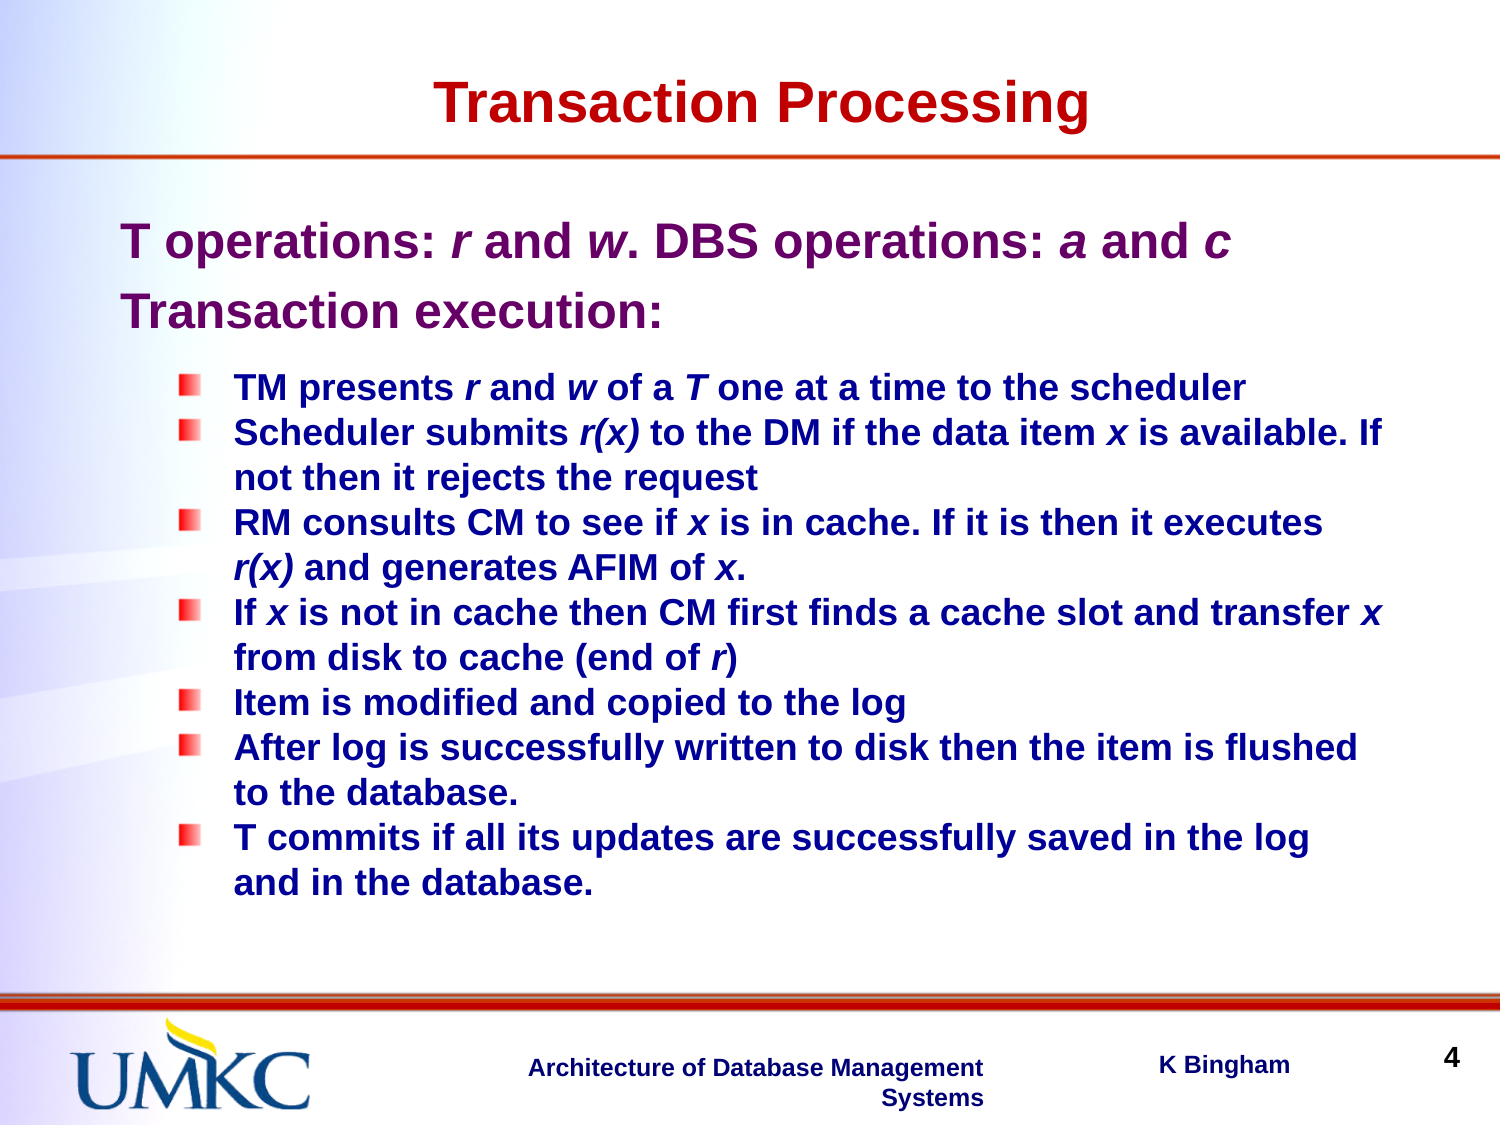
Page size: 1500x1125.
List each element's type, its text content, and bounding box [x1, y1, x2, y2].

picture [0, 1009, 1500, 1125]
picture [0, 0, 1500, 1003]
list T operations: r and w. DBS operations: a and c Transaction execution: TM presents r and w of a T one at a time to the scheduler Scheduler submits r(x) to the DM if the data item x is available. If not then it rejects the request RM consults CM to see if x is in cache. If it is then it executes r(x) and generates AFIM of x. If x is not in cache then CM first finds a cache slot and transfer x from disk to cache (end of r) Item is modified and copied to the log After log is successfully written to disk then the item is flushed to the database. T commits if all its updates are successfully saved in the log and in the database. [105, 200, 1404, 930]
title Transaction Processing [24, 24, 1500, 174]
slide_number 4 [1412, 1031, 1475, 1072]
